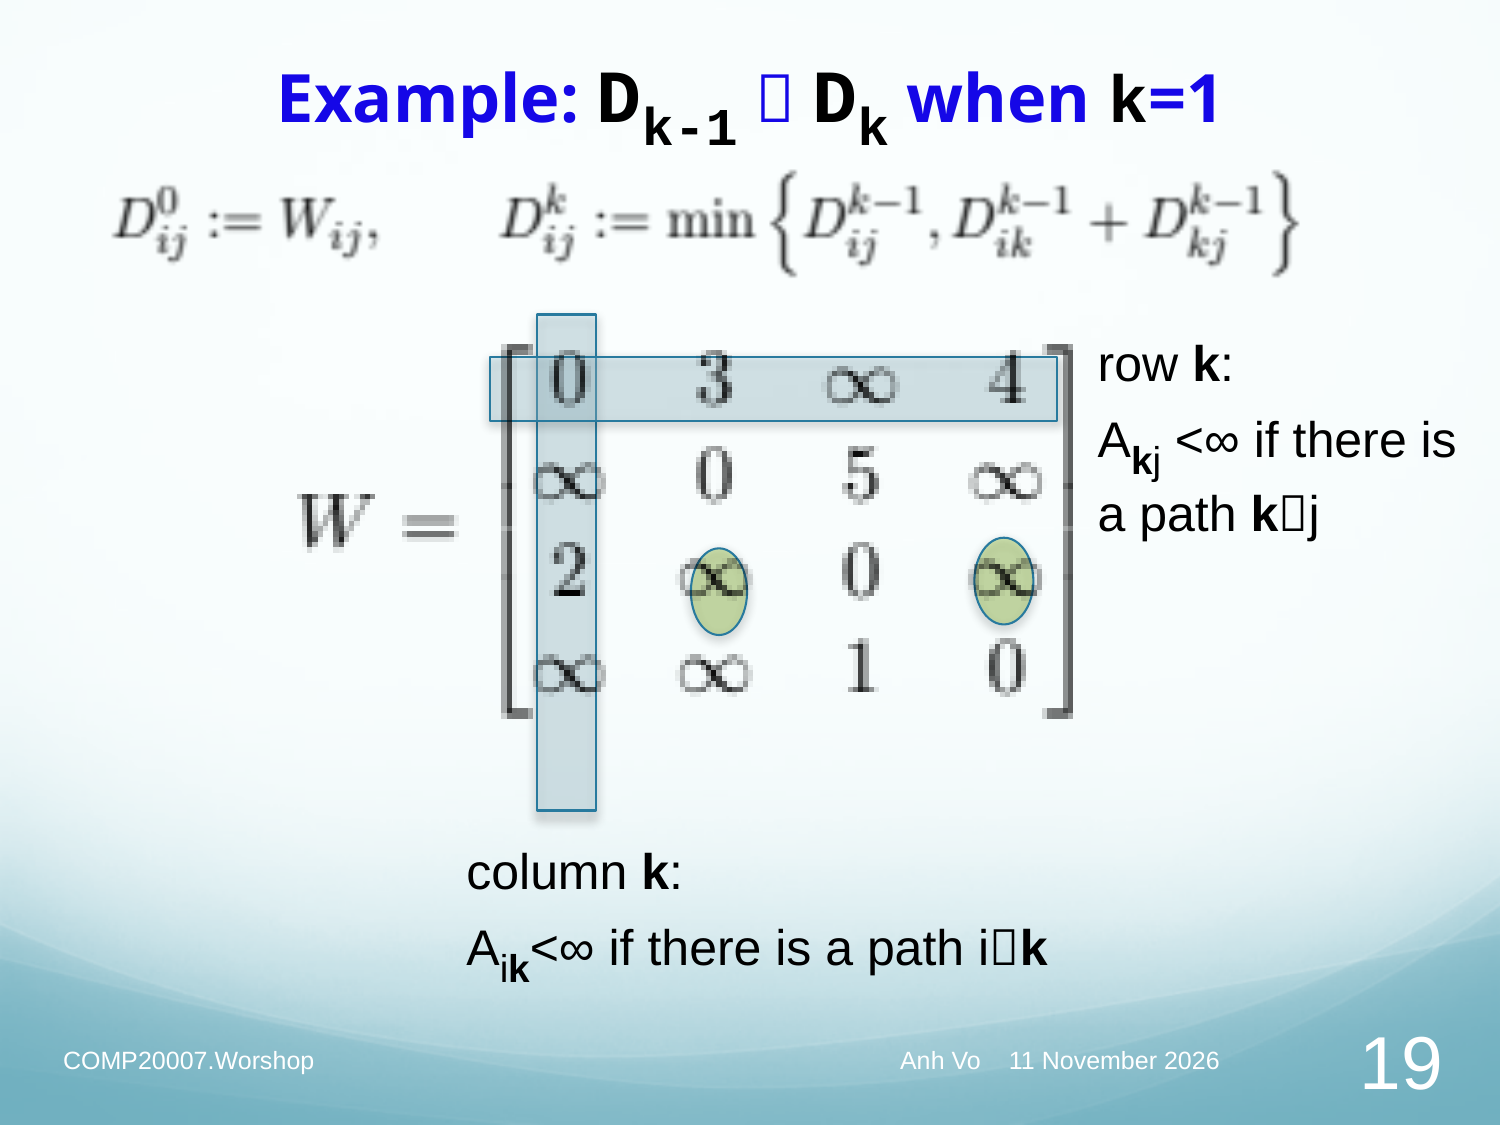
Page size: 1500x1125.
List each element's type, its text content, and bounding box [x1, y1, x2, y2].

footer COMP20007.Worshop [48, 1029, 843, 1090]
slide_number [877, 1029, 1236, 1090]
text_box row k: Akj <∞ if there is a path kj [1124, 323, 1500, 610]
picture [110, 168, 1330, 283]
title Example: Dk-1  Dk when k=1 [43, 17, 1459, 169]
slide_number 19 [1295, 1029, 1459, 1090]
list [273, 317, 1110, 784]
text_box [536, 800, 597, 812]
text_box column k: Aik<∞ if there is a path ik [451, 831, 1077, 998]
